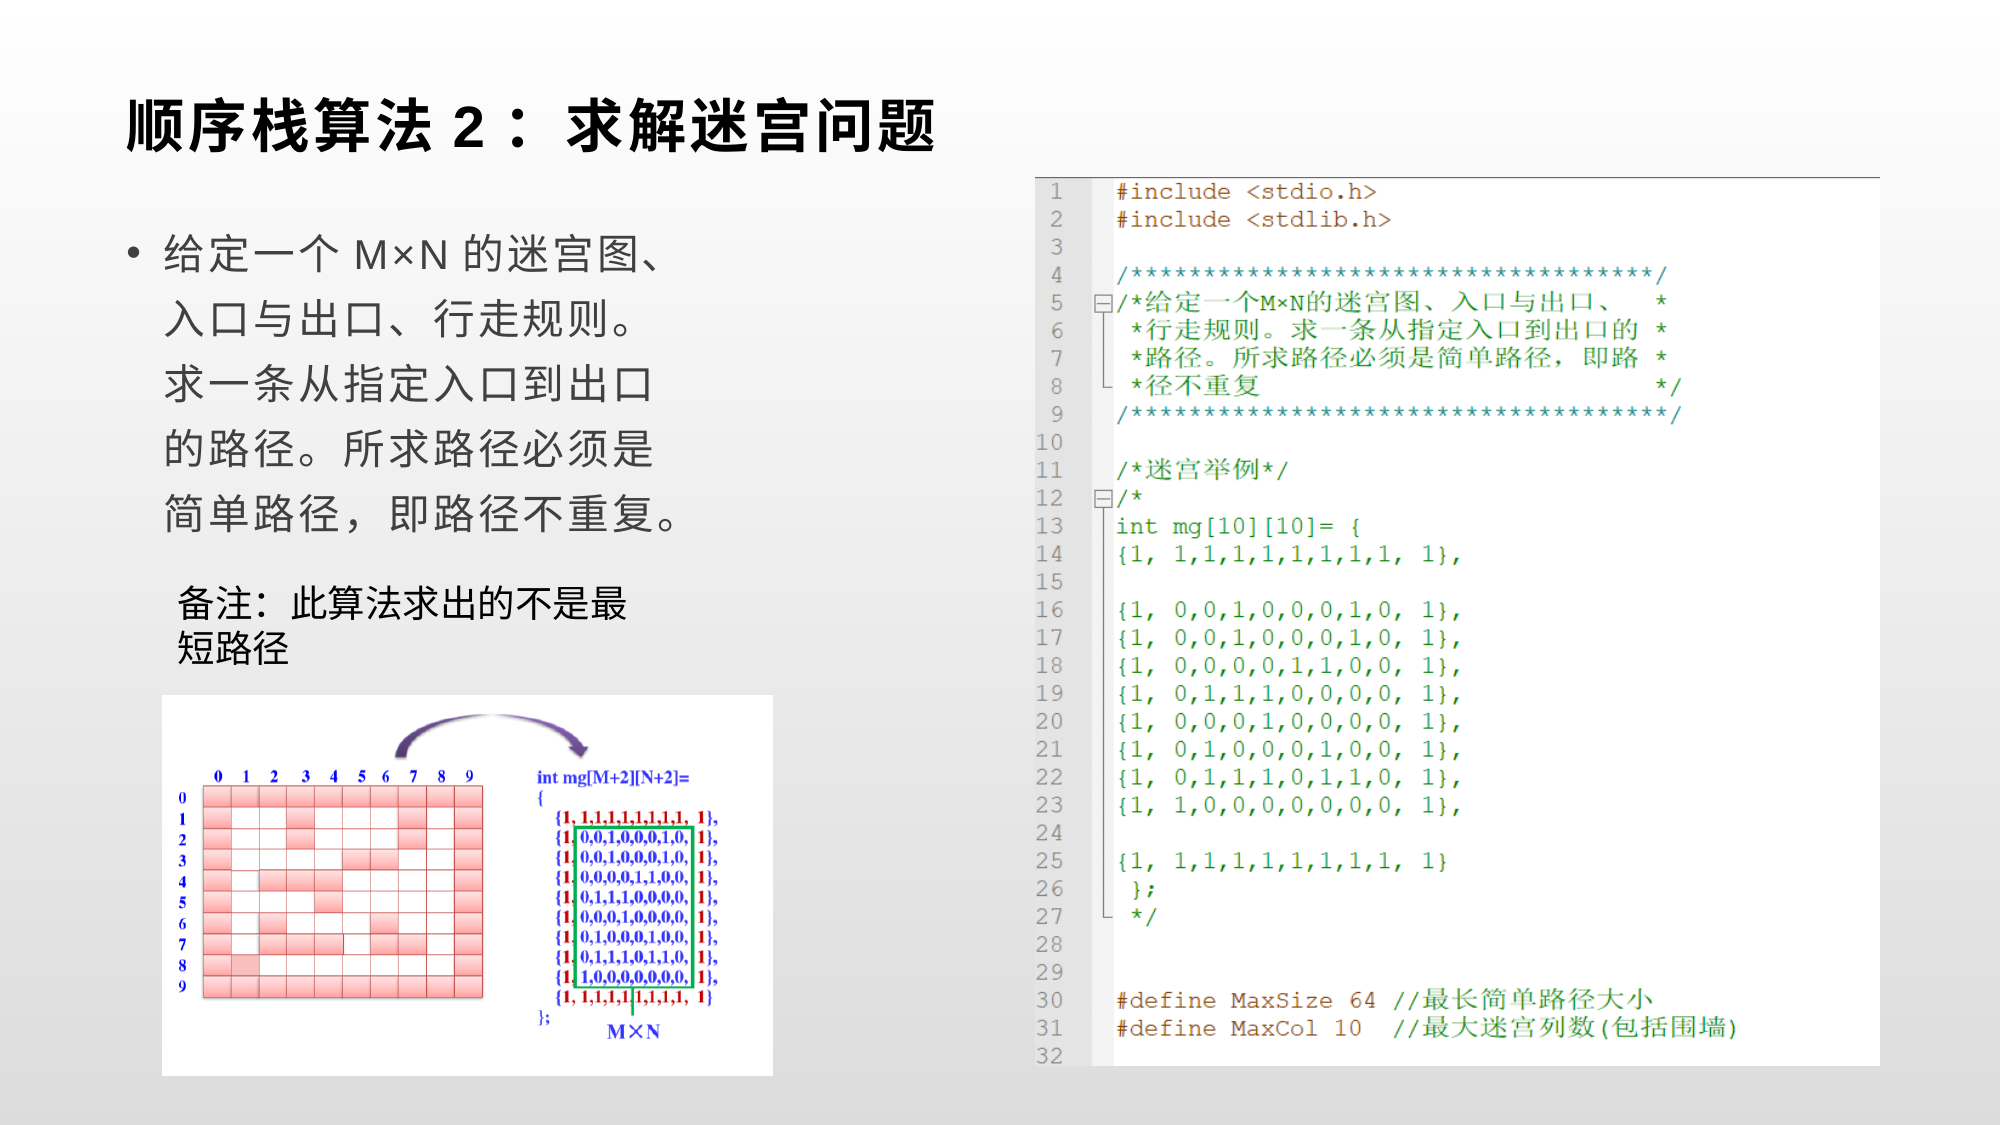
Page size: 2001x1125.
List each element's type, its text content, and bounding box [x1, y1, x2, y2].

title 顺序栈算法2：求解迷宫问题 [109, 70, 1891, 178]
list 给定一个M×N的迷宫图、入口与出口、行走规则。求一条从指定入口到出口的路径。所求路径必须是简单路径，即路径不重复。 [109, 212, 714, 537]
text_box 备注：此算法求出的不是最短路径 [162, 572, 665, 677]
picture [1035, 177, 1880, 1066]
picture [162, 695, 773, 1076]
